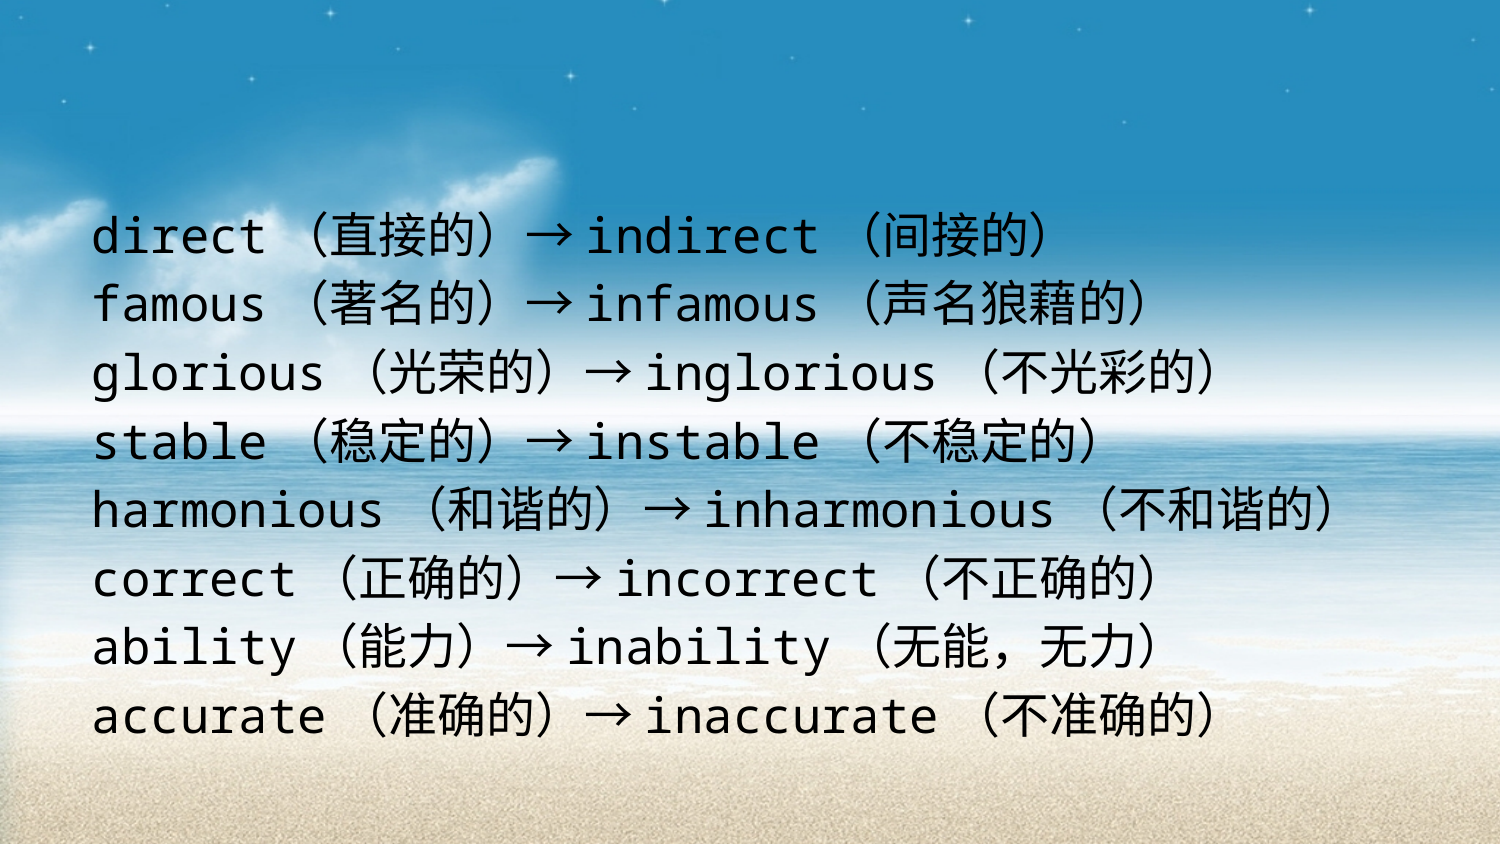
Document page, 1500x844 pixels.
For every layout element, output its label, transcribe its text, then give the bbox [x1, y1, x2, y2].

picture [0, 0, 1500, 844]
list direct（直接的）→indirect（间接的） famous（著名的）→infamous（声名狼藉的） glorious（光荣的）→inglorious（不光彩的） stable（稳定的）→instable（不稳定的） harmonious（和谐的）→inharmonious（不和谐的） correct（正确的）→incorrect（不正确的） ability（能力）→inability（无能，无力） accurate（准确的）→inaccurate（不准确的） [76, 196, 1425, 754]
